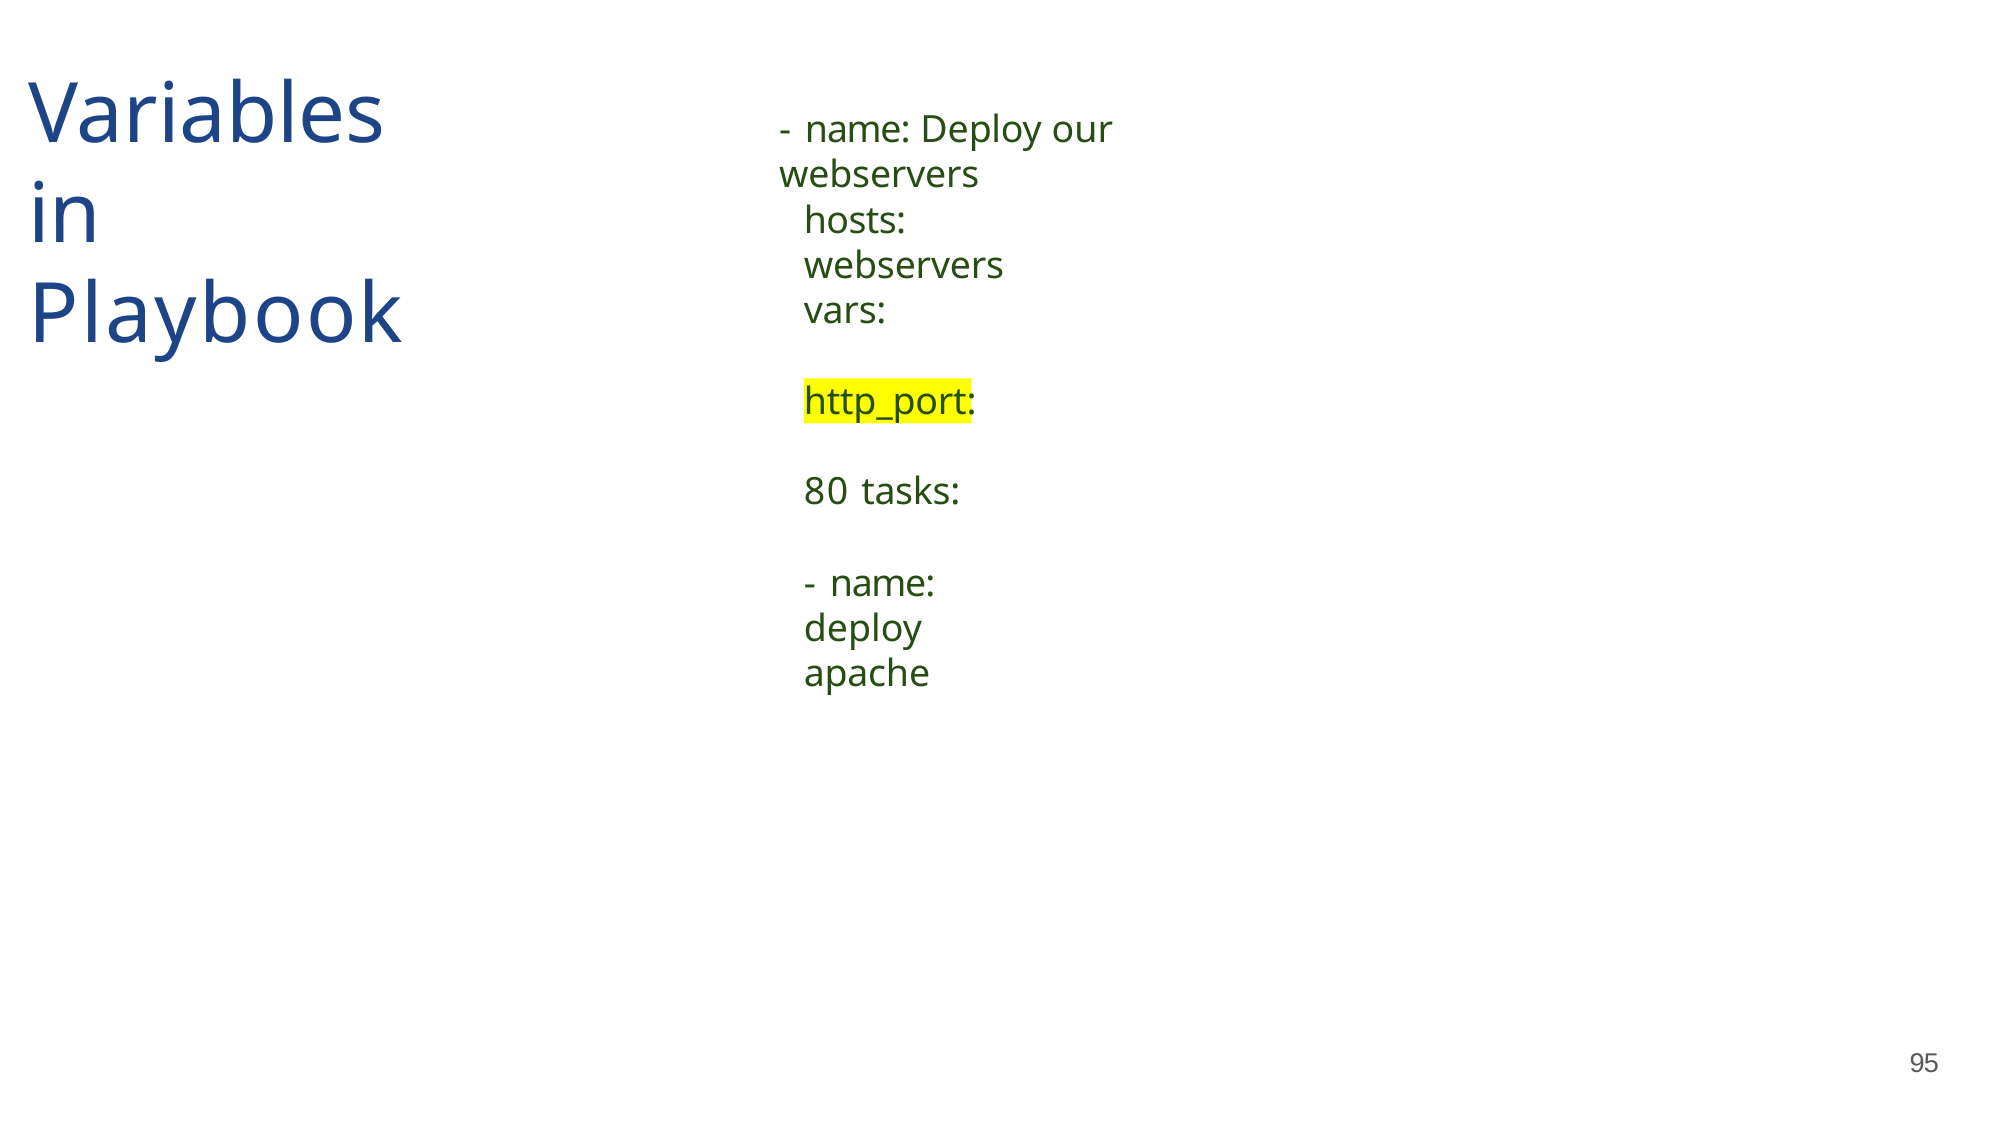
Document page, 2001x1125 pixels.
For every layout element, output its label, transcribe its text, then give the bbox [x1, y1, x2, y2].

slide_number 95 [1903, 1045, 1963, 1125]
text_box hosts: webservers [801, 193, 1101, 284]
text_box vars: http_port: 80 tasks: - name: deploy apache [801, 284, 1187, 695]
title Variables in Playbook [26, 57, 473, 360]
text_box - name: Deploy our webservers [777, 103, 1292, 196]
